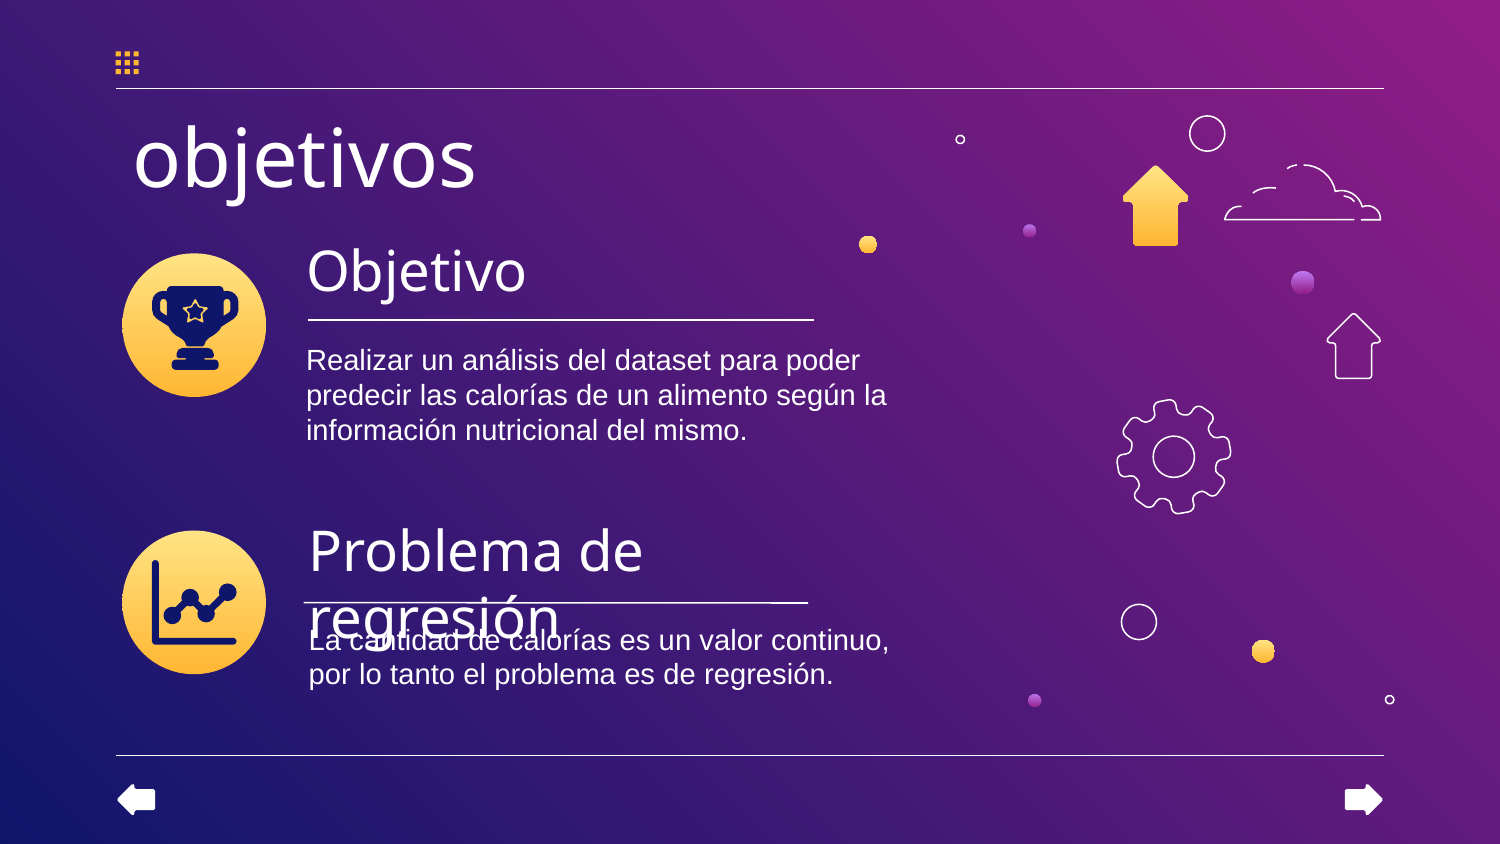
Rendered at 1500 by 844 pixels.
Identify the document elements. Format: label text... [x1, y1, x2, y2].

text_box [1122, 165, 1189, 246]
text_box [115, 50, 139, 75]
text_box [1022, 224, 1037, 238]
text_box [122, 530, 266, 675]
text_box [117, 784, 156, 816]
text_box [1327, 313, 1381, 379]
subtitle Realizar un análisis del dataset para poder predecir las calorías de un alimento según la información nutricional del mismo. [291, 325, 1240, 523]
subtitle La cantidad de calorías es un valor continuo, por lo tanto el problema es de regresión. [293, 605, 1243, 803]
title objetivos [117, 90, 1383, 191]
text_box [152, 560, 237, 645]
title Objetivo [291, 219, 657, 293]
title Problema de regresión [293, 499, 833, 573]
text_box [859, 235, 878, 254]
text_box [153, 287, 238, 369]
text_box [1251, 639, 1275, 663]
text_box [109, 45, 145, 81]
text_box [1224, 164, 1382, 221]
text_box [1291, 270, 1315, 294]
text_box [1344, 784, 1383, 816]
text_box [1117, 399, 1231, 514]
text_box [122, 253, 267, 398]
